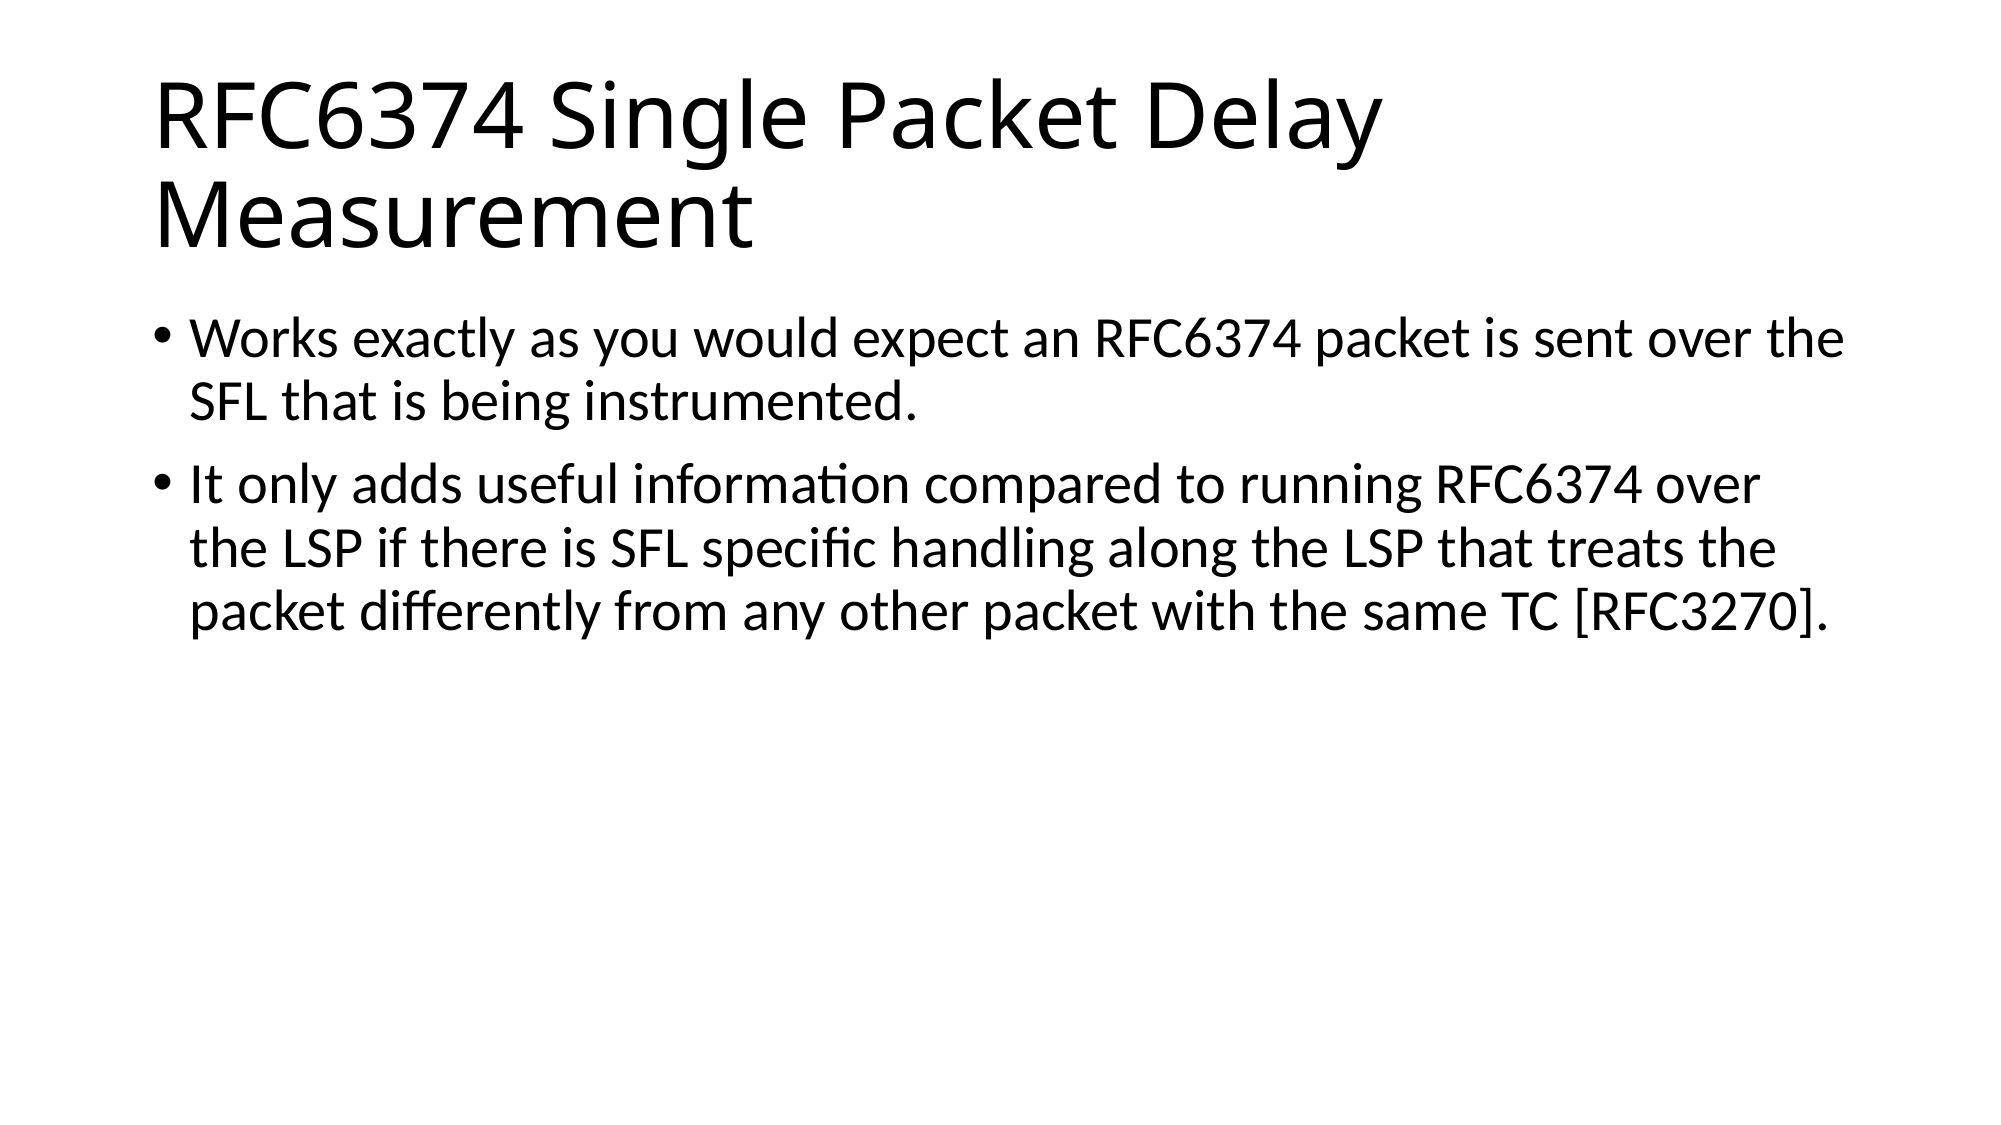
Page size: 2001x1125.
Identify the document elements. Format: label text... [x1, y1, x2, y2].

title RFC6374 Single Packet Delay Measurement [137, 59, 1863, 278]
list Works exactly as you would expect an RFC6374 packet is sent over the SFL that is being instrumented. It only adds useful information compared to running RFC6374 over the LSP if there is SFL specific handling along the LSP that treats the packet differently from any other packet with the same TC [RFC3270]. [137, 299, 1863, 1014]
